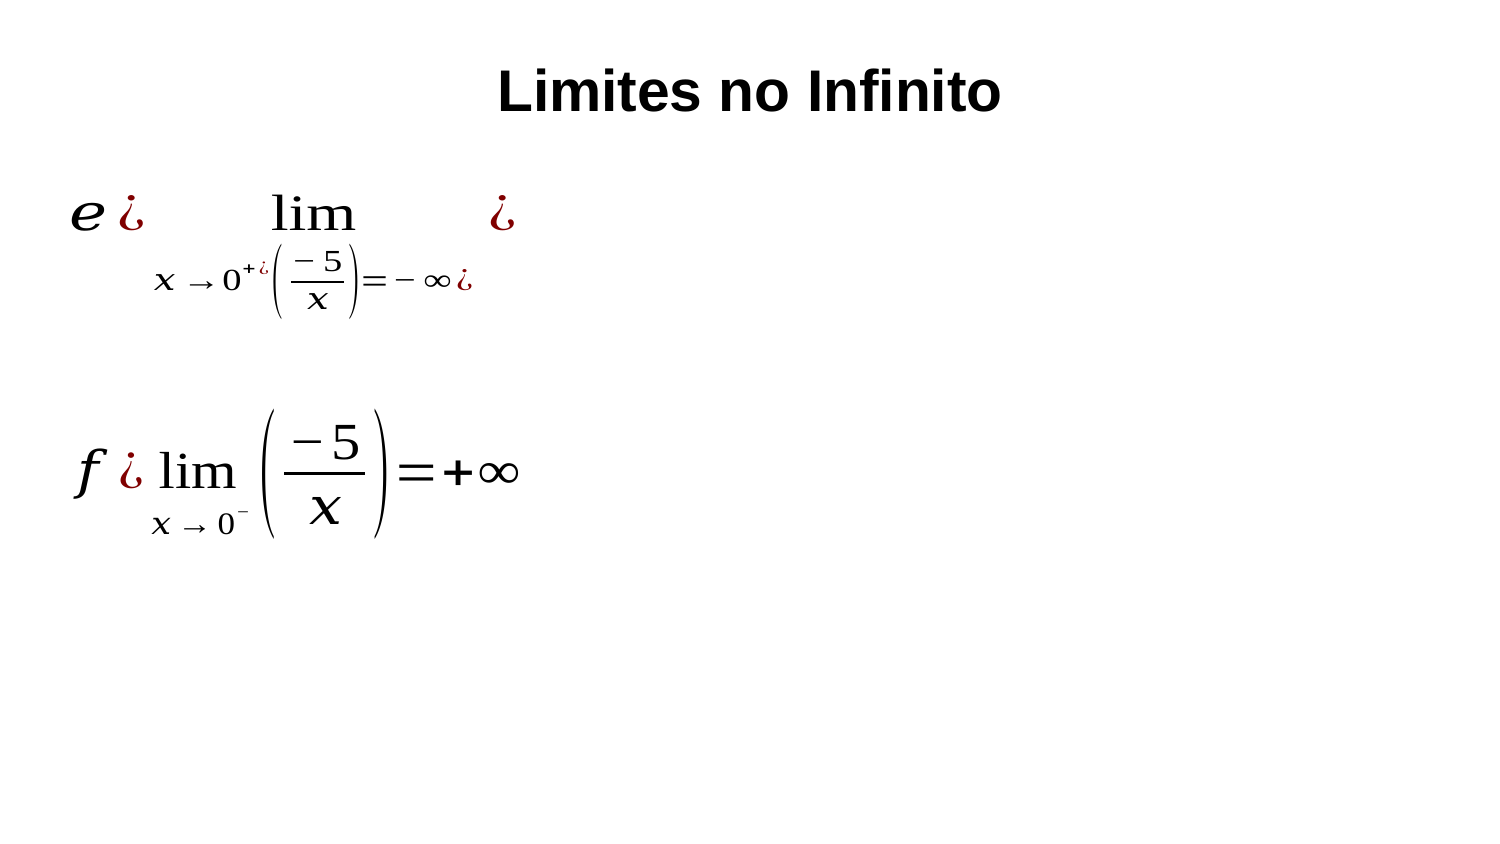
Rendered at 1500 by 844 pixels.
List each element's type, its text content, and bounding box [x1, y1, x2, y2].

title Limites no Infinito [51, 37, 1449, 132]
